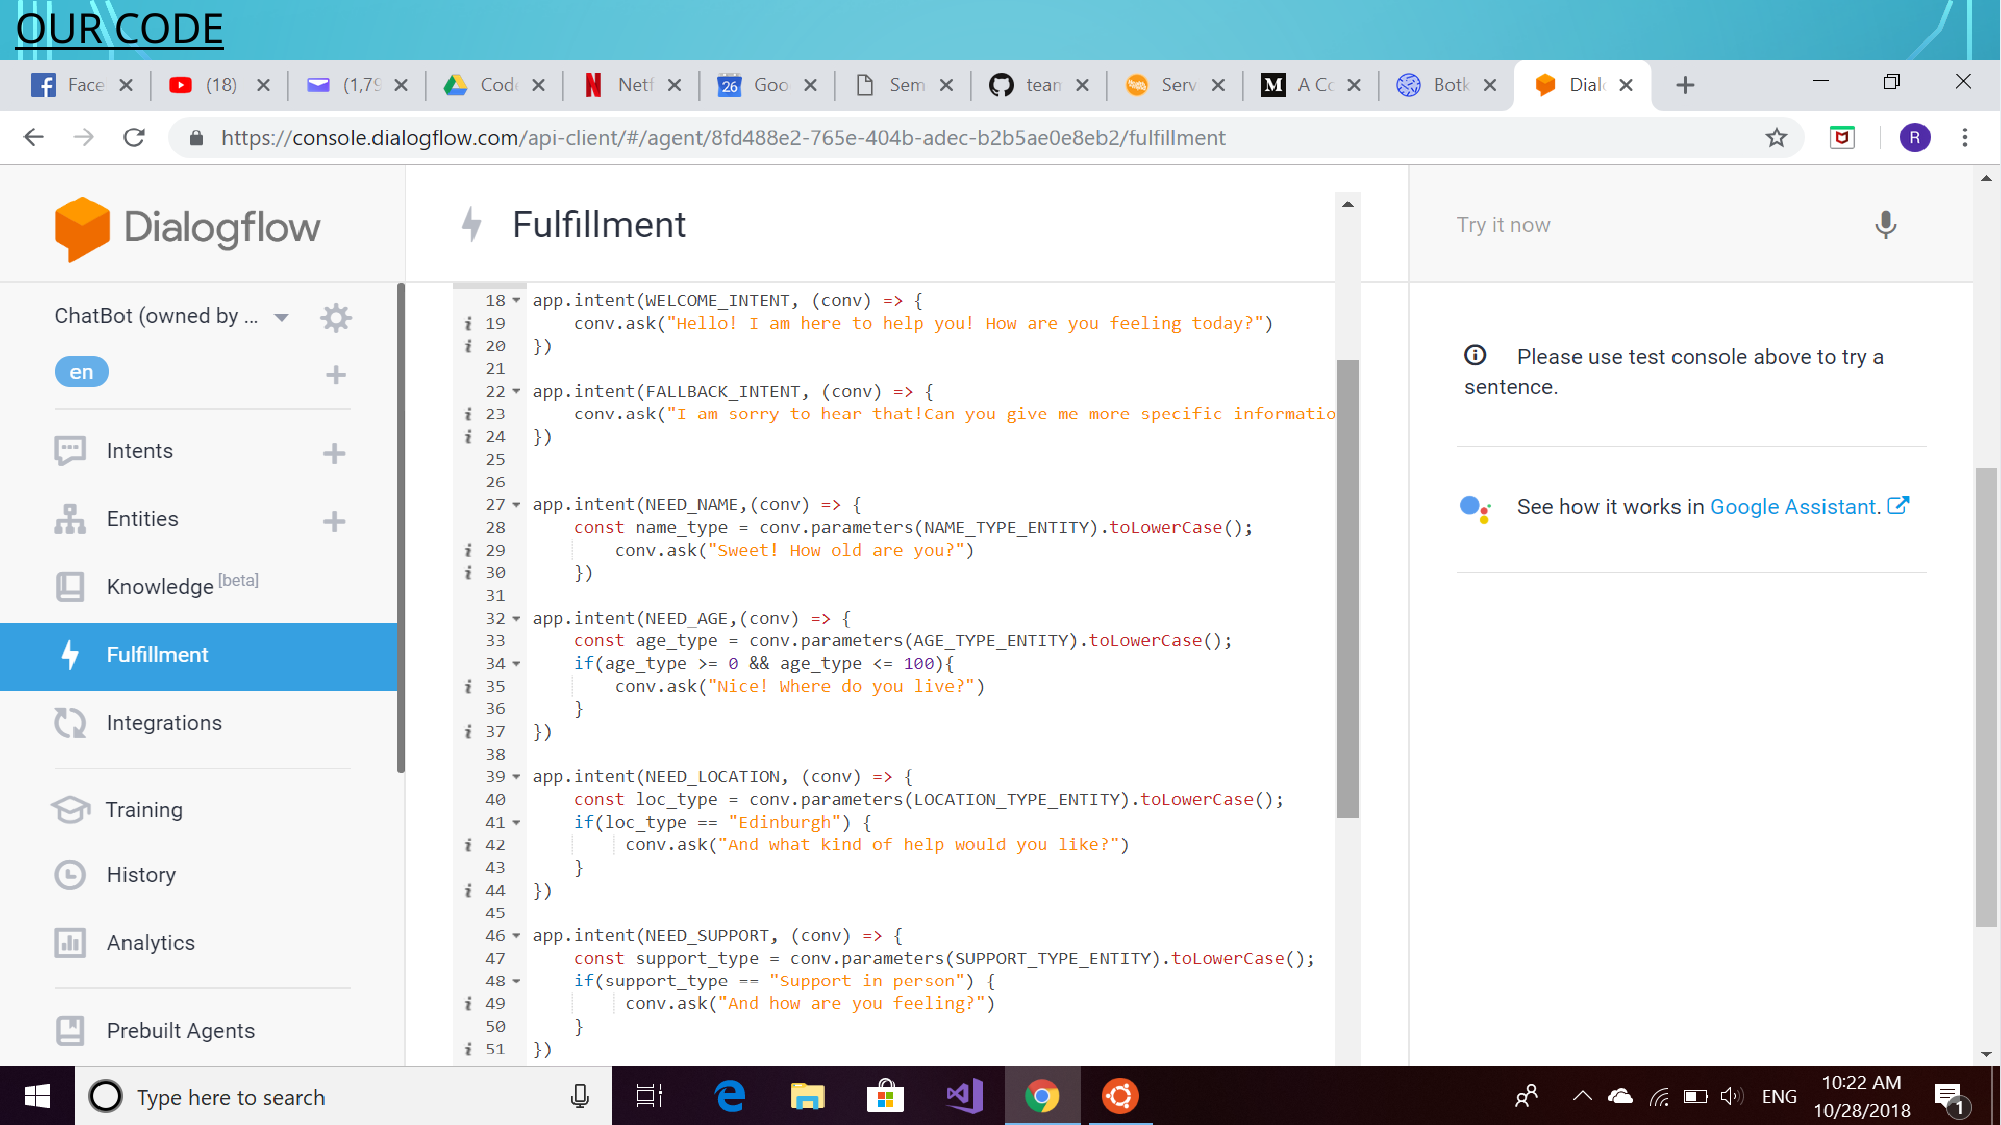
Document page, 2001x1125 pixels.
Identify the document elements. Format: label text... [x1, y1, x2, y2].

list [0, 59, 2000, 1125]
title our code [0, 0, 1625, 59]
